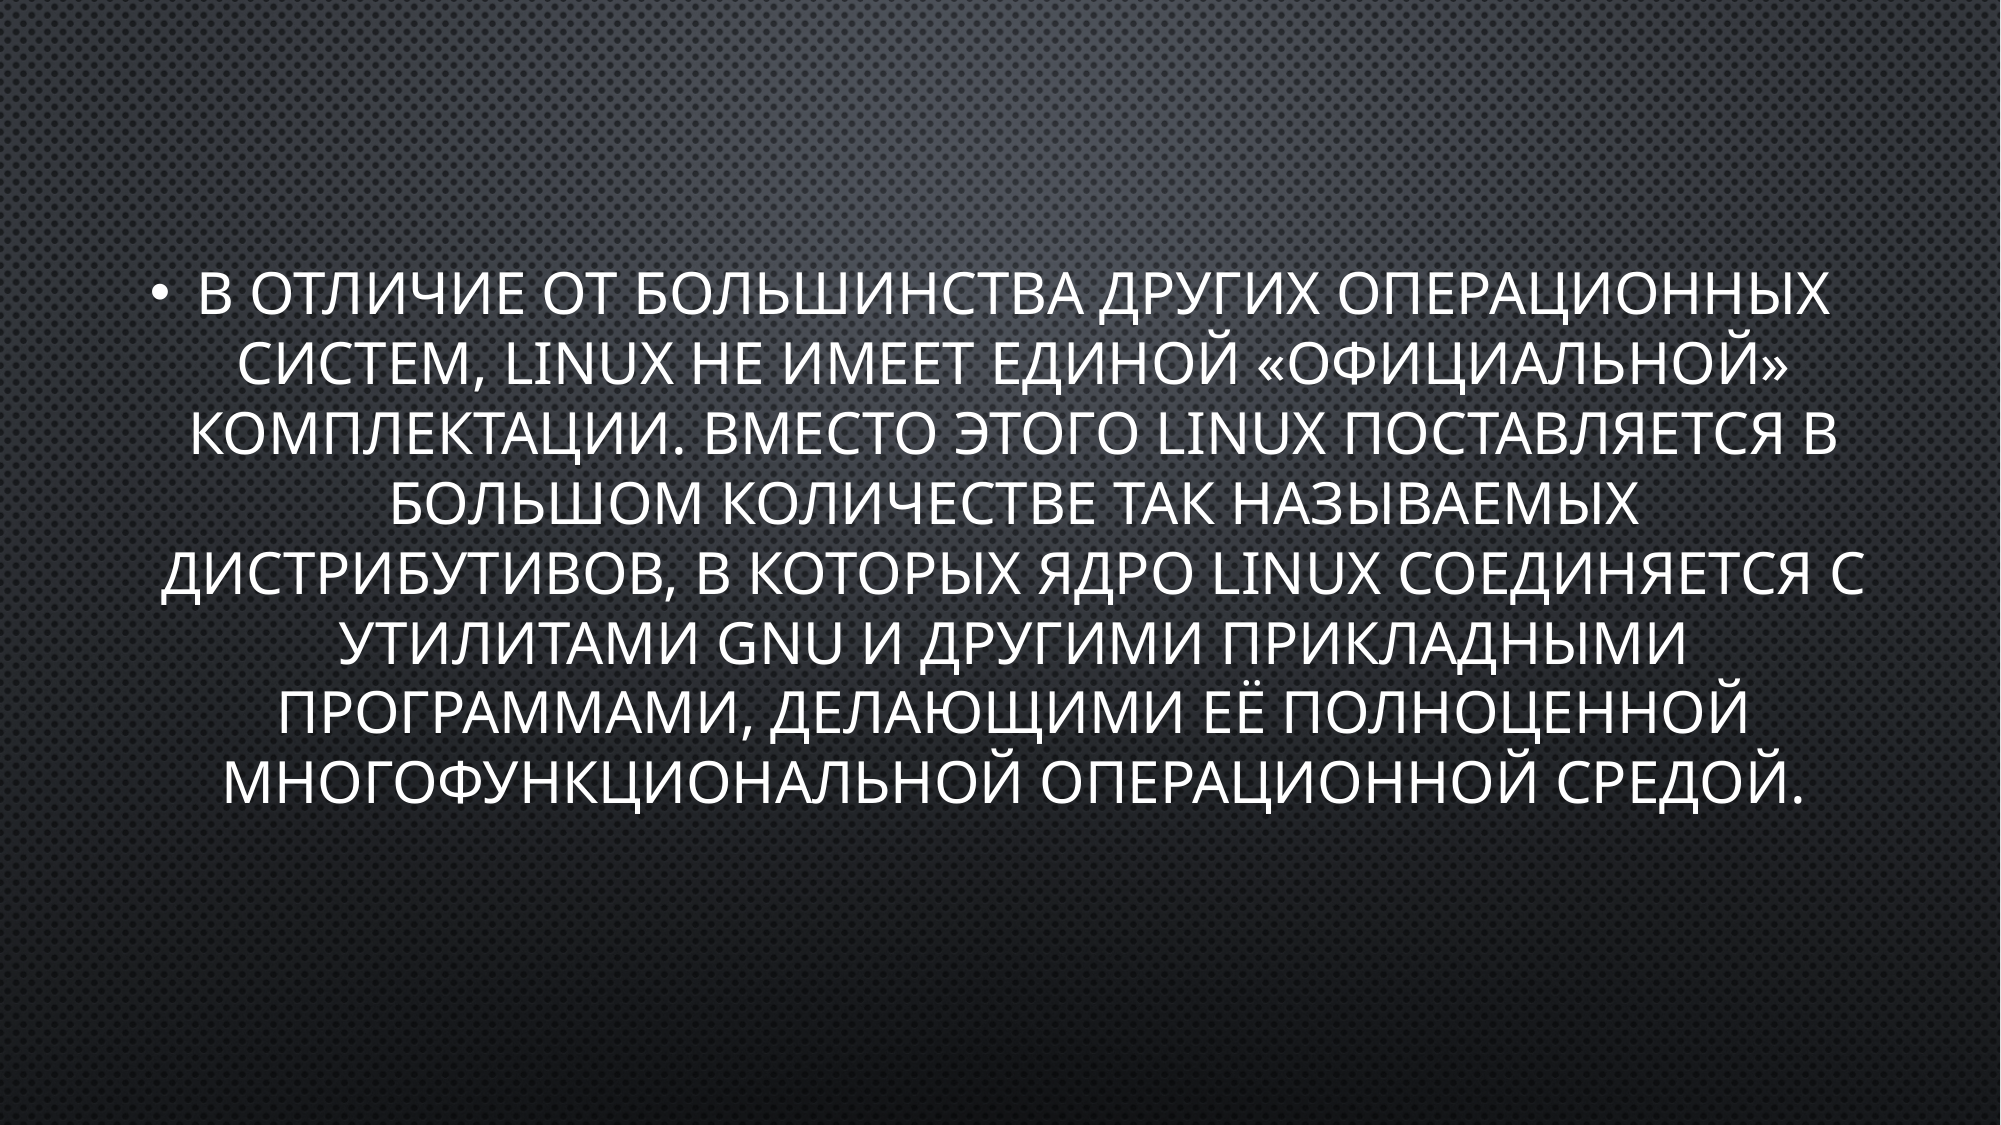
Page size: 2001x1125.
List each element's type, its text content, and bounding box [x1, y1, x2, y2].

list В отличие от большинства других операционных систем, Linux не имеет единой «официальной» комплектации. Вместо этого Linux поставляется в большом количестве так называемых дистрибутивов, в которых ядро Linux соединяется с утилитами GNU и другими прикладными программами, делающими её полноценной многофункциональной операционной средой. [83, 160, 1898, 983]
